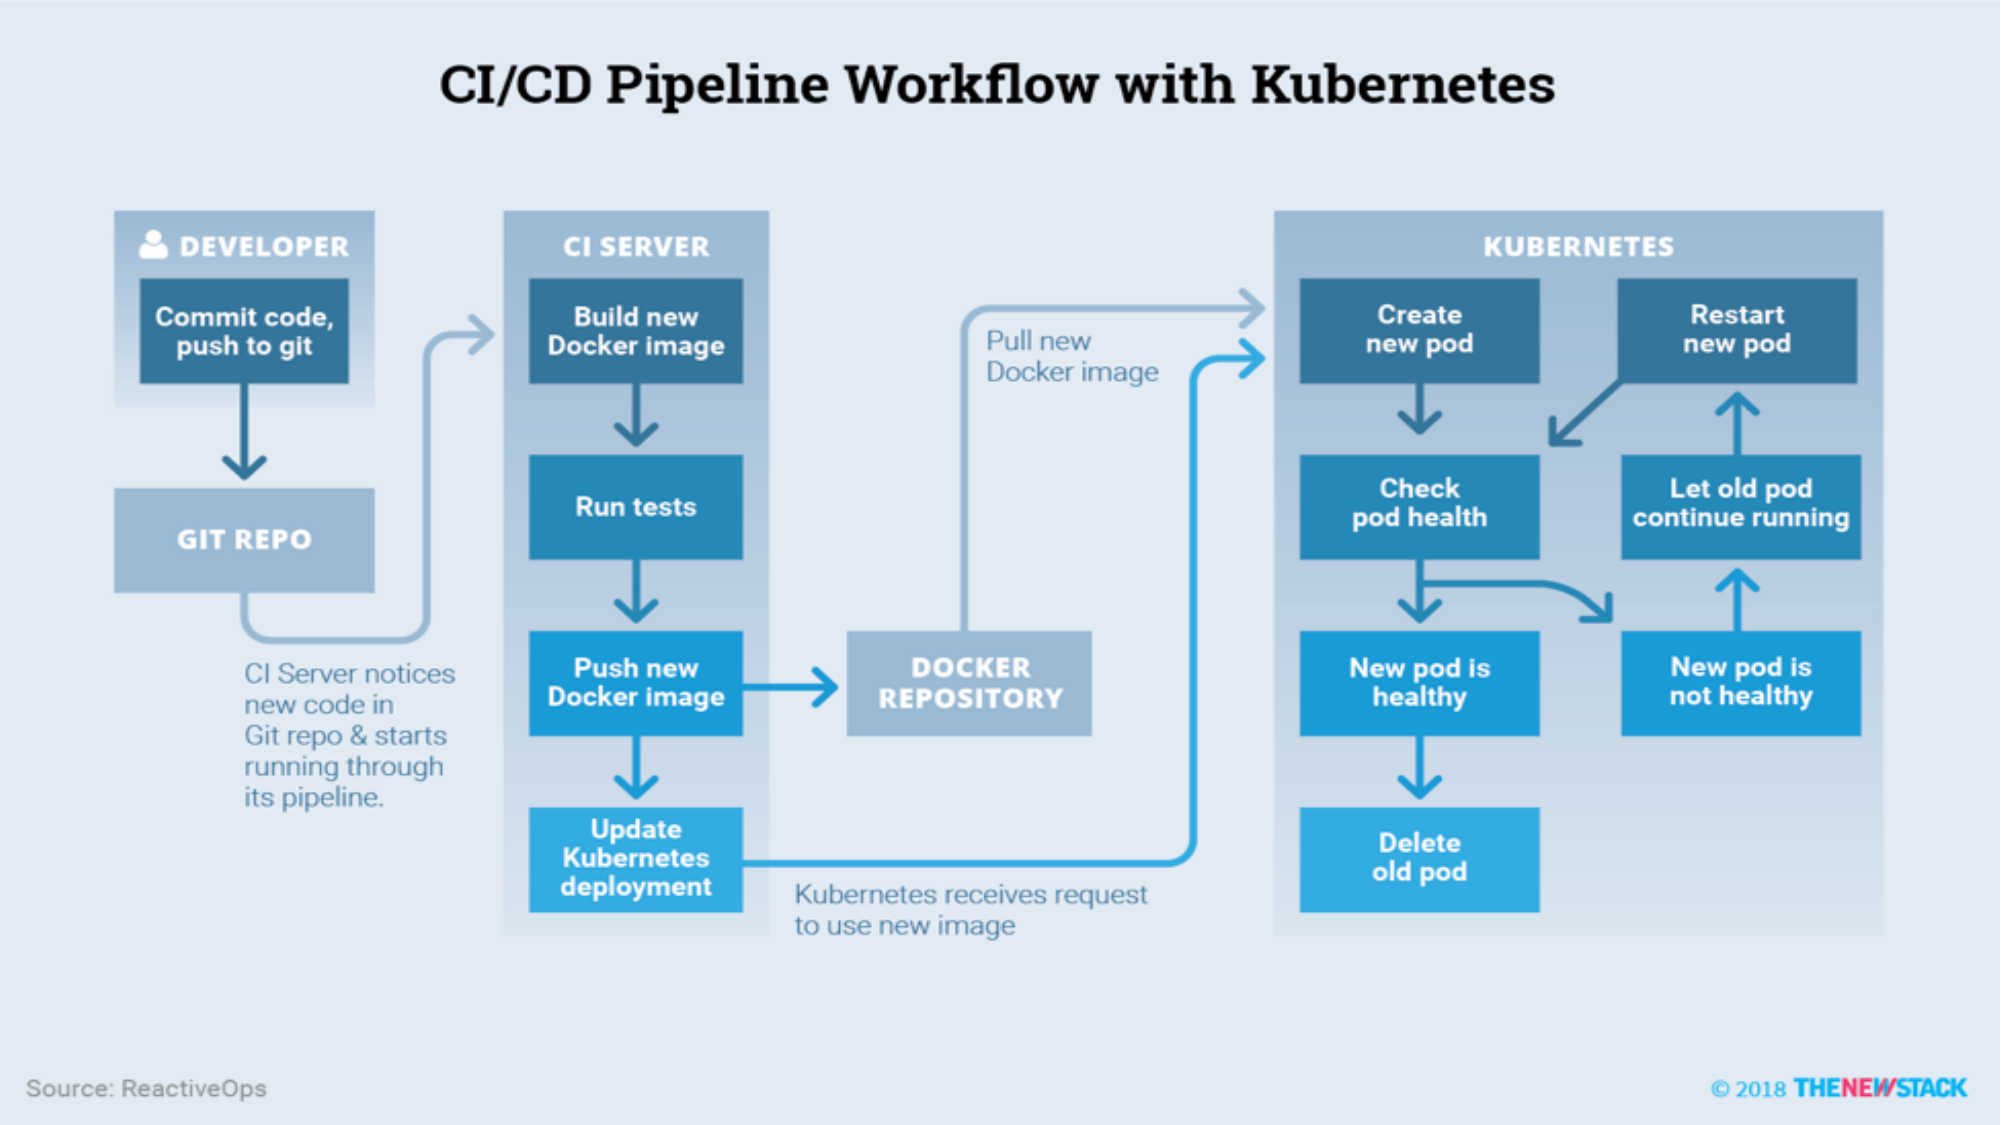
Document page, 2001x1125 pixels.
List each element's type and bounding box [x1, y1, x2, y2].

list [0, 0, 2000, 1125]
